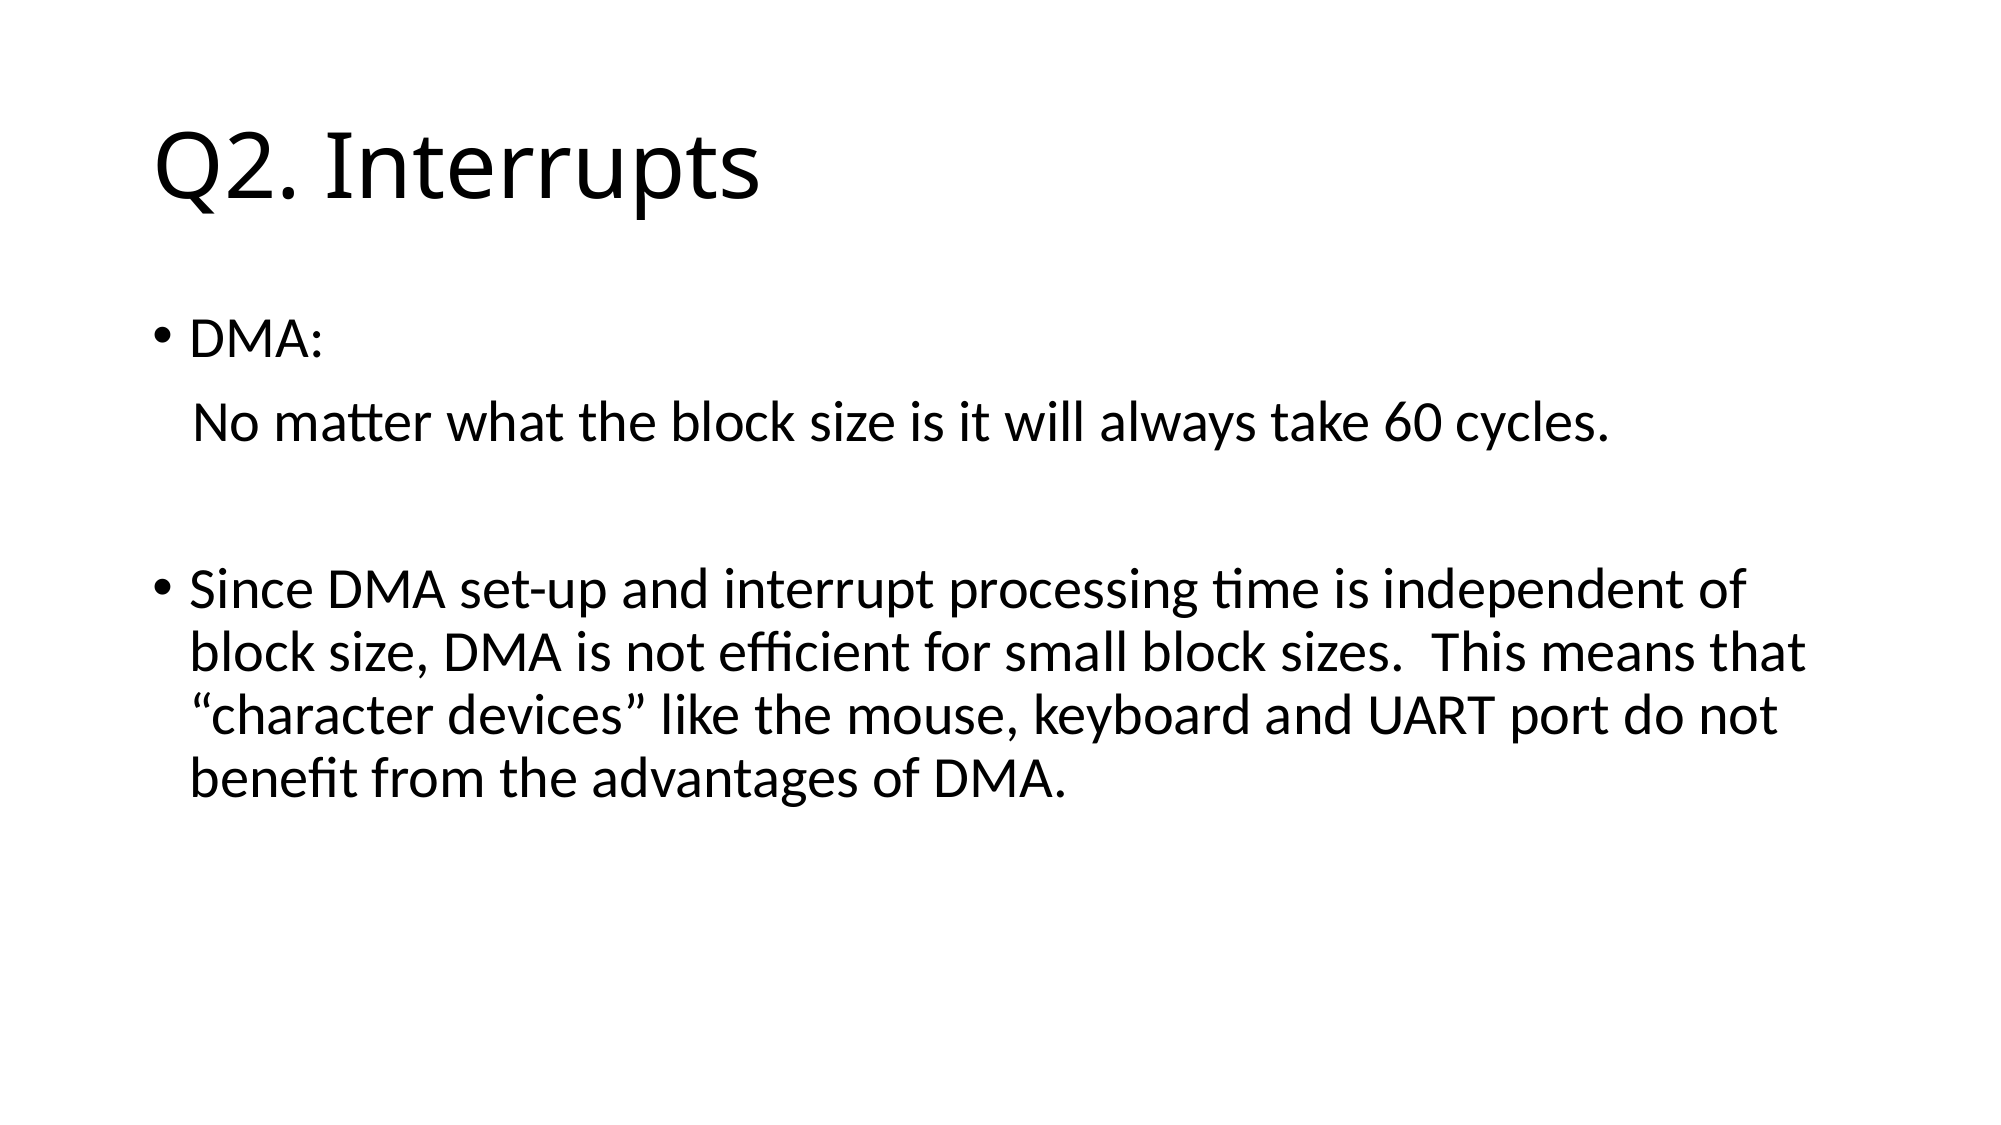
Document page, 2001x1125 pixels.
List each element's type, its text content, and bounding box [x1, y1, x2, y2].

list DMA: No matter what the block size is it will always take 60 cycles. Since DMA set-up and interrupt processing time is independent of block size, DMA is not efficient for small block sizes. This means that “character devices” like the mouse, keyboard and UART port do not benefit from the advantages of DMA. [137, 299, 1863, 1014]
title Q2. Interrupts [137, 59, 1863, 278]
